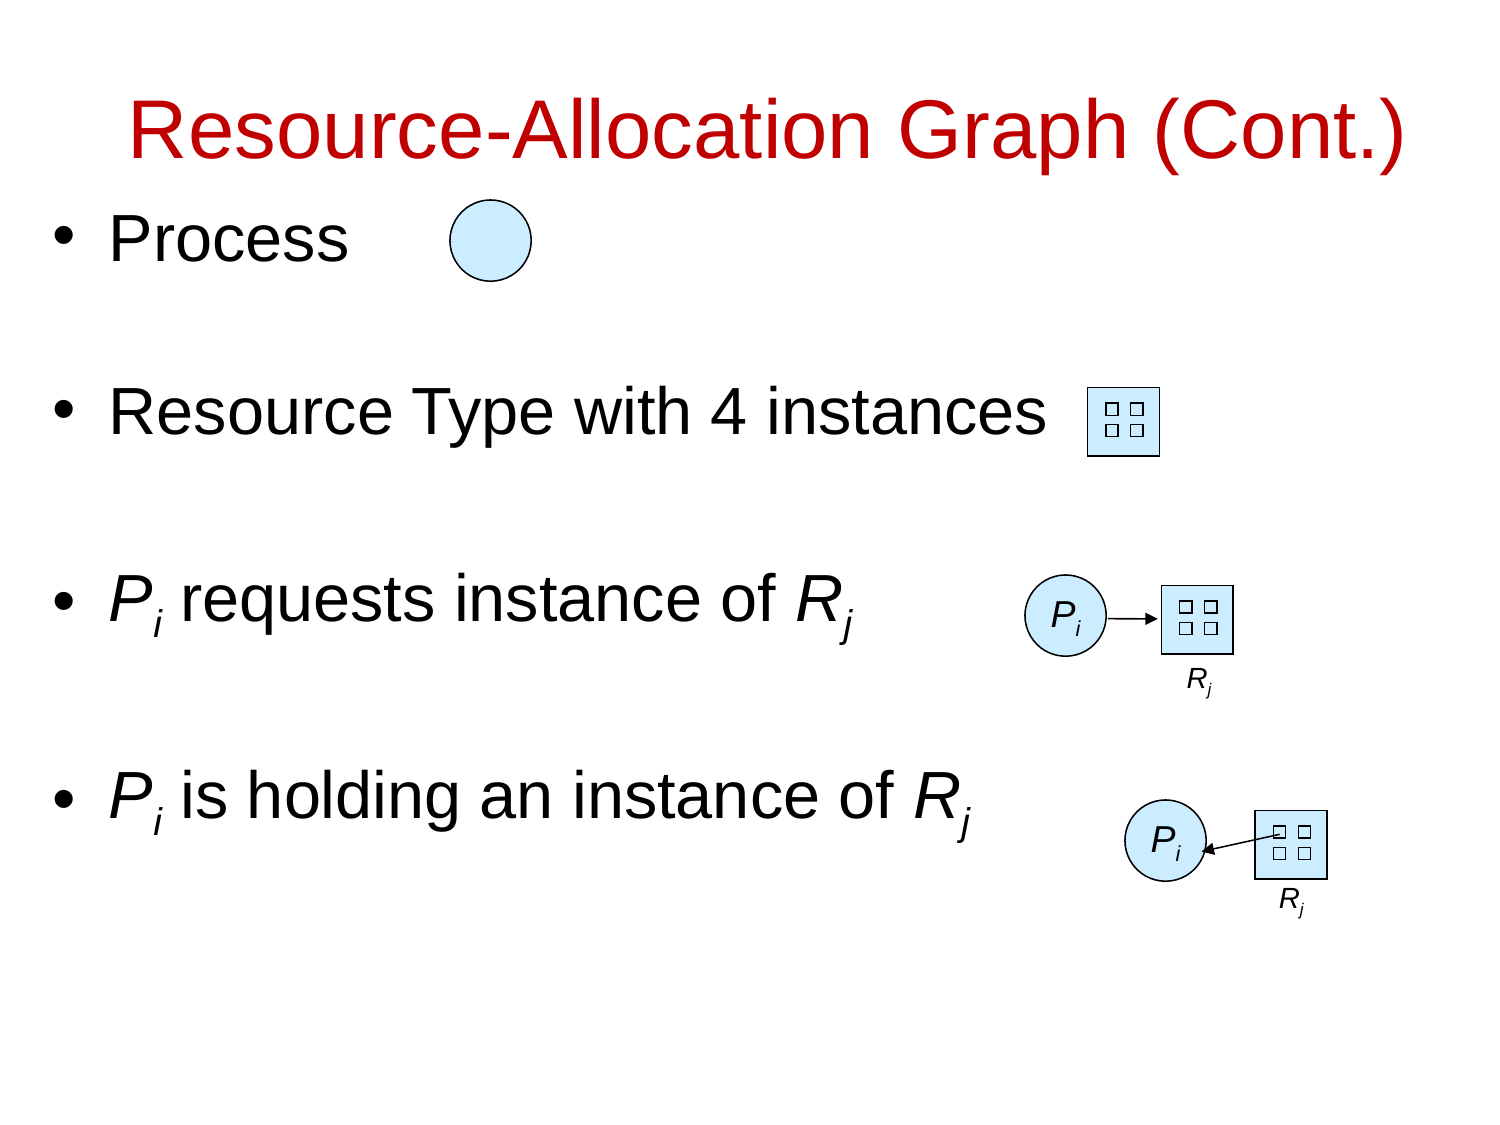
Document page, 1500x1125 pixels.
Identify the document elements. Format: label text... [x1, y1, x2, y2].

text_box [1087, 387, 1160, 457]
list Process Resource Type with 4 instances Pi requests instance of Rj Pi is holding an instance of Rj [37, 186, 1450, 1050]
text_box [449, 199, 532, 282]
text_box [1024, 574, 1234, 705]
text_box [1124, 799, 1328, 925]
title Resource-Allocation Graph (Cont.) [62, 24, 1475, 225]
